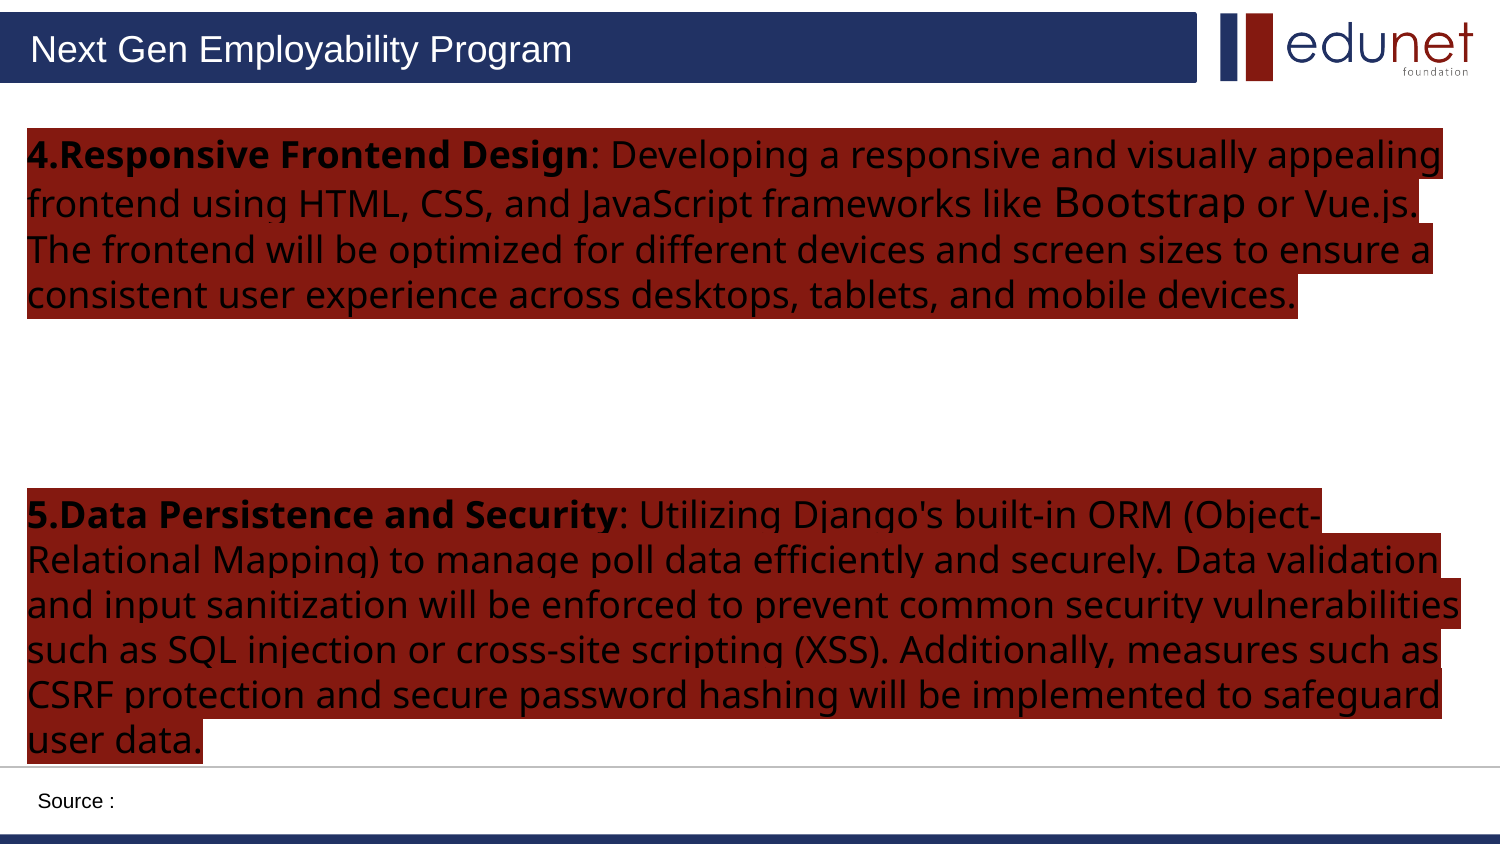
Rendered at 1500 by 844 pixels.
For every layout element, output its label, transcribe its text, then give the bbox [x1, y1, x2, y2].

picture [1279, 14, 1482, 83]
text_box 4.Responsive Frontend Design: Developing a responsive and visually appealing frontend using HTML, CSS, and JavaScript frameworks like Bootstrap or Vue.js. The frontend will be optimized for different devices and screen sizes to ensure a consistent user experience across desktops, tablets, and mobile devices. 5.Data Persistence and Security: Utilizing Django's built-in ORM (Object-Relational Mapping) to manage poll data efficiently and securely. Data validation and input sanitization will be enforced to prevent common security vulnerabilities such as SQL injection or cross-site scripting (XSS). Additionally, measures such as CSRF protection and secure password hashing will be implemented to safeguard user data. [12, 123, 1487, 766]
text_box Source : [22, 803, 139, 826]
text_box 4.Responsive Frontend Design: Developing a responsive and visually appealing frontend using HTML, CSS, and JavaScript frameworks like Bootstrap or Vue.js. The frontend will be optimized for different devices and screen sizes to ensure a consistent user experience across desktops, tablets, and mobile devices. 5.Data Persistence and Security: Utilizing Django's built-in ORM (Object-Relational Mapping) to manage poll data efficiently and securely. Data validation and input sanitization will be enforced to prevent common security vulnerabilities such as SQL injection or cross-site scripting (XSS). Additionally, measures such as CSRF protection and secure password hashing will be implemented to safeguard user data. [12, 776, 1487, 803]
